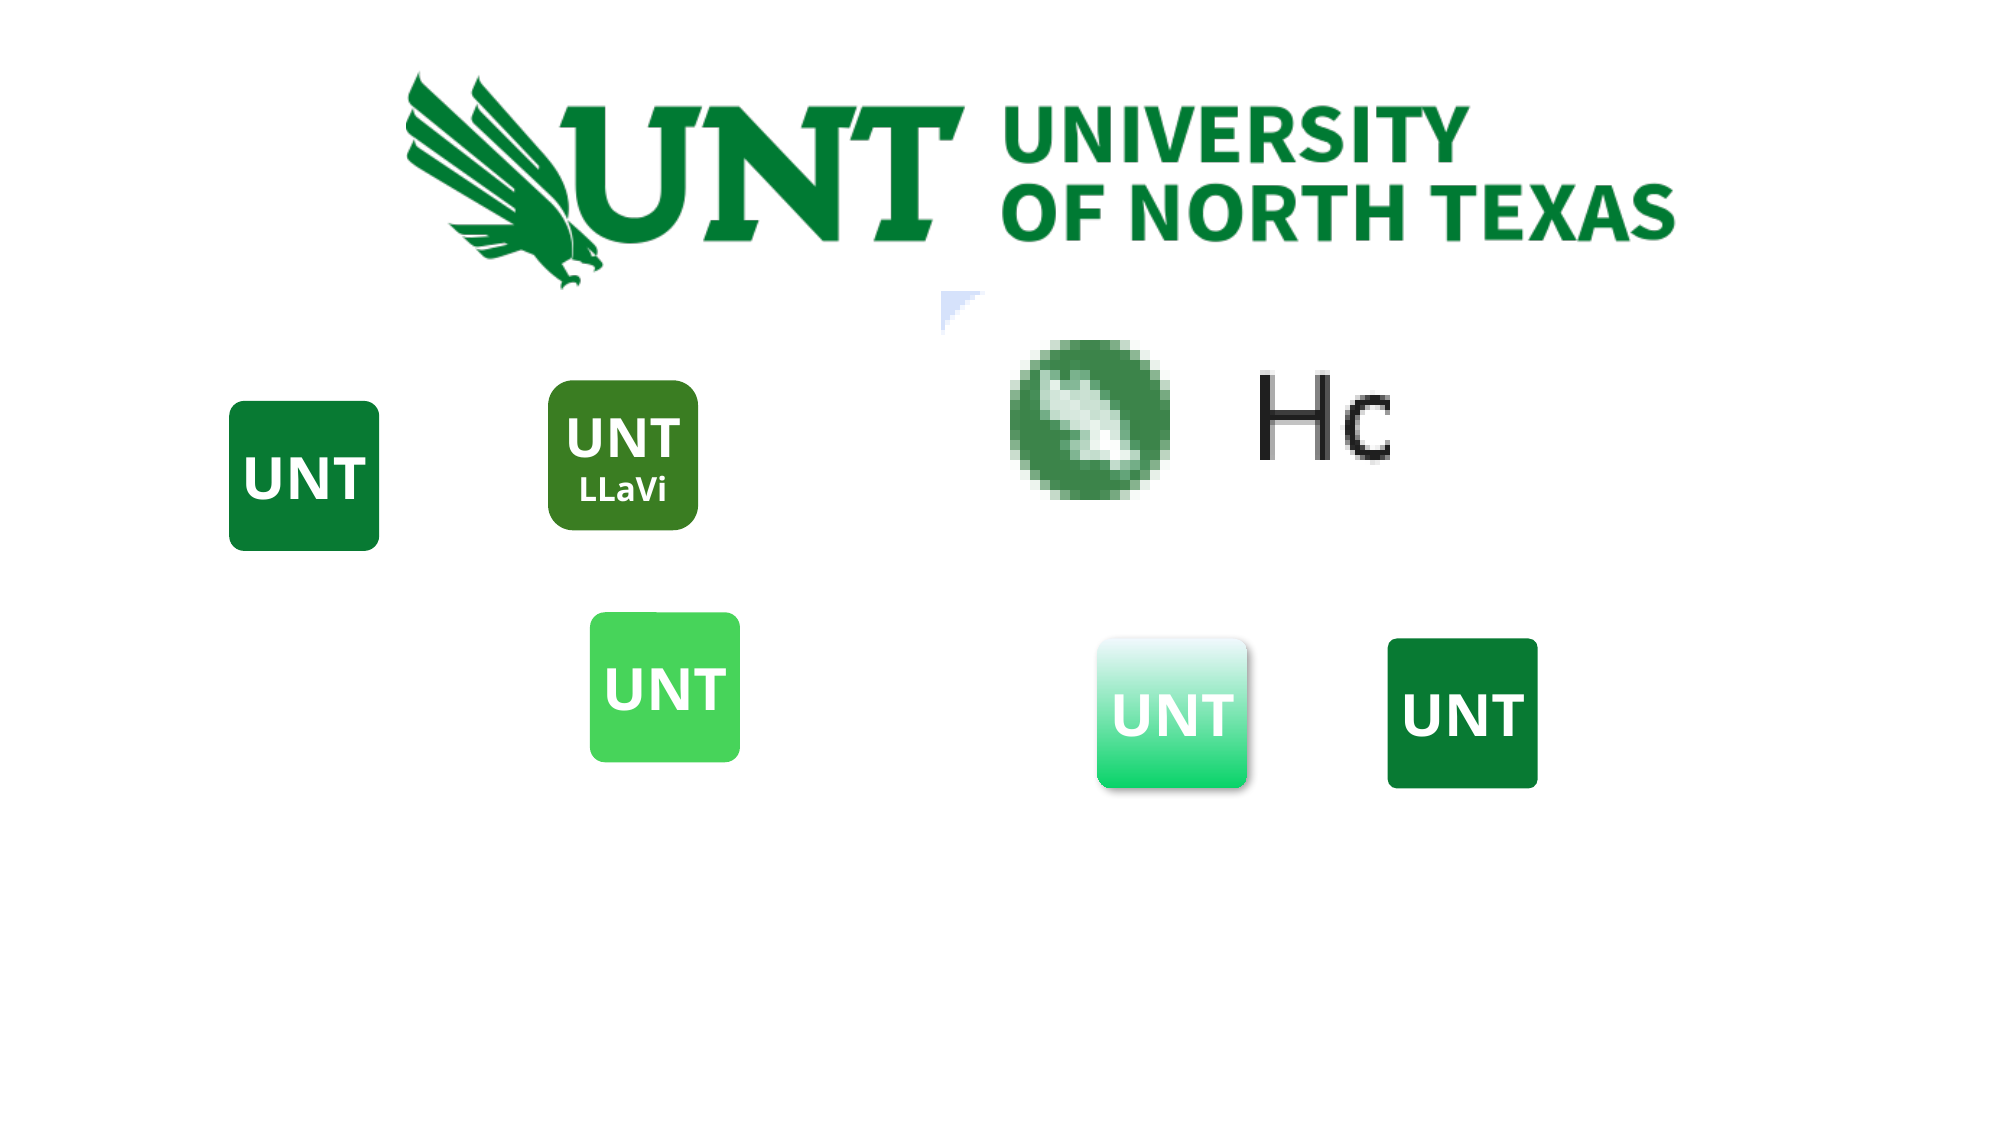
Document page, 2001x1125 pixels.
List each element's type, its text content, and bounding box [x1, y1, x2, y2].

text_box UNT LLaVi [534, 378, 712, 532]
text_box UNT [1076, 636, 1268, 791]
text_box UNT [569, 610, 761, 764]
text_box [1367, 637, 1557, 789]
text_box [209, 400, 399, 552]
picture [405, 58, 1678, 620]
